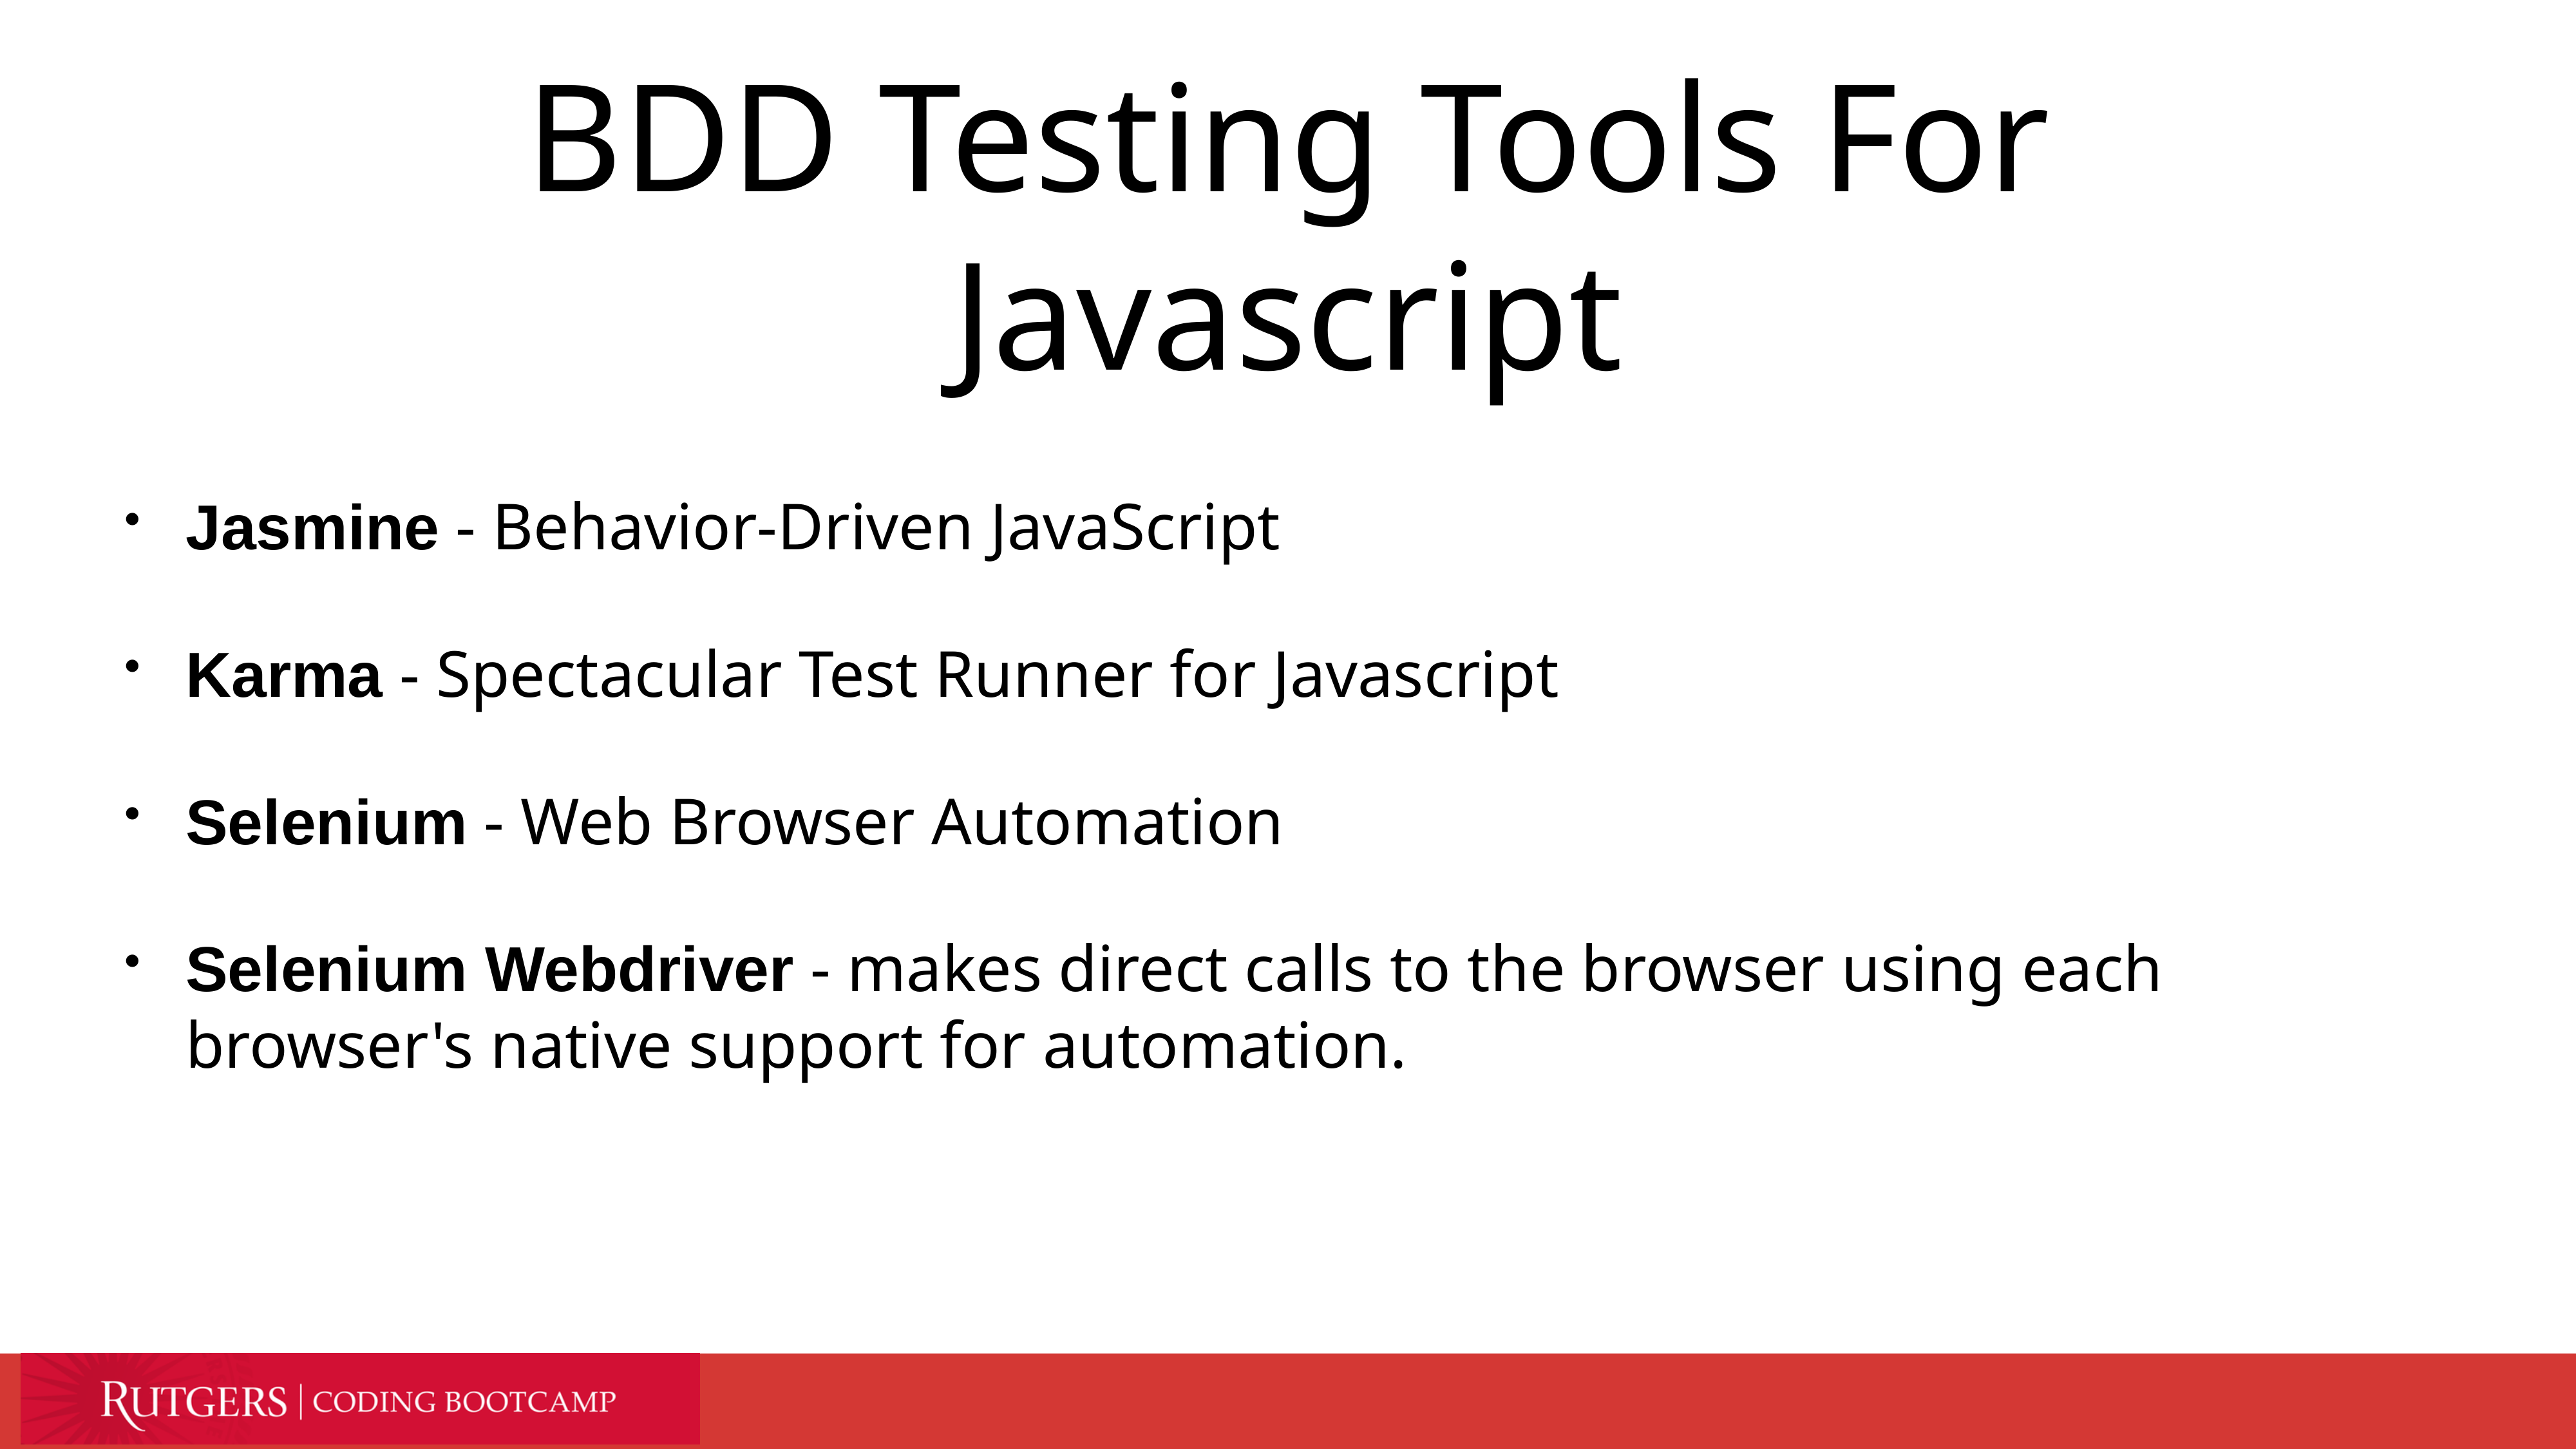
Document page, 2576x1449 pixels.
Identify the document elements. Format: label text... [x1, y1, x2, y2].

picture [21, 1353, 700, 1444]
list Jasmine - Behavior-Driven JavaScript Karma - Spectacular Test Runner for Javascript Selenium - Web Browser Automation Selenium Webdriver - makes direct calls to the browser using each browser's native support for automation. [118, 478, 2422, 1090]
title BDD Testing Tools For Javascript [178, 100, 2398, 343]
